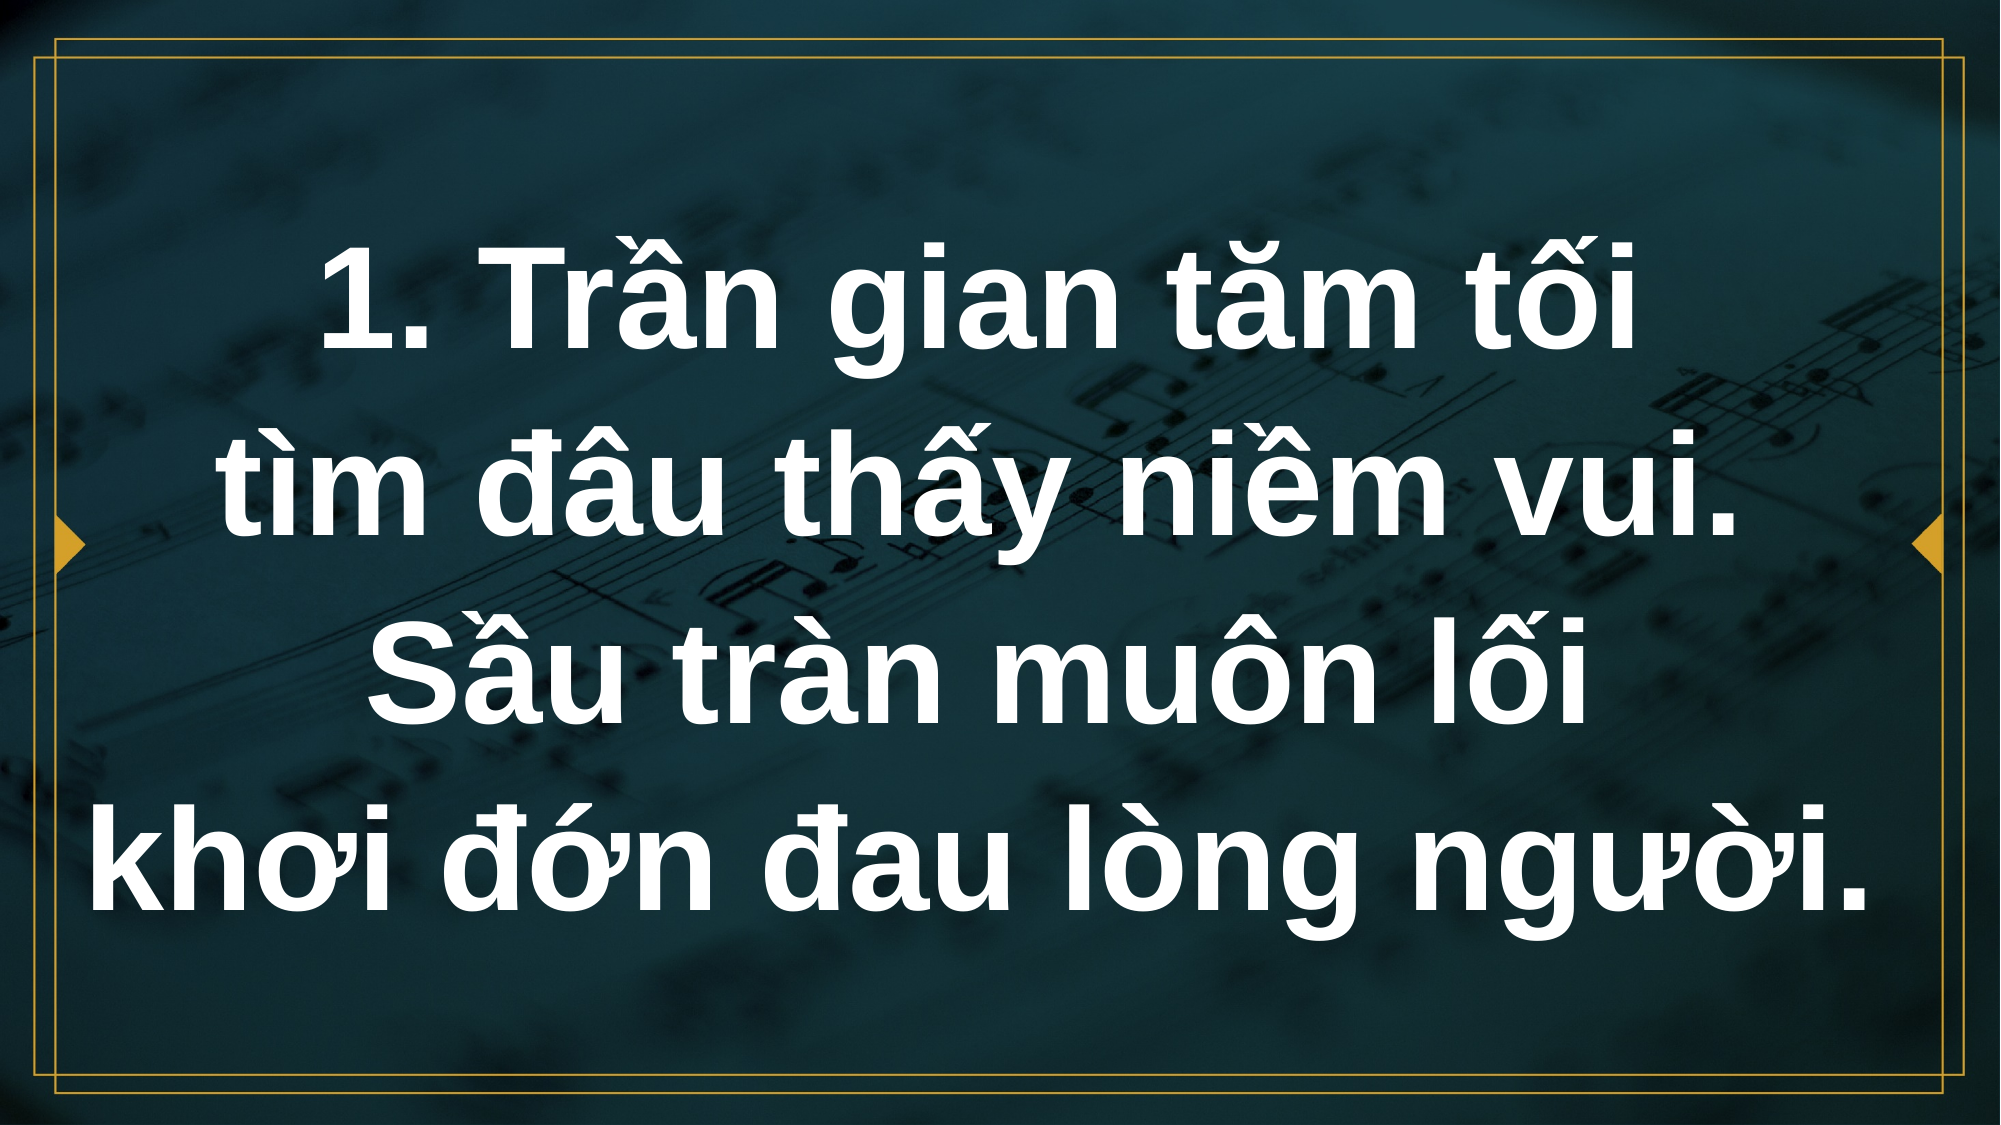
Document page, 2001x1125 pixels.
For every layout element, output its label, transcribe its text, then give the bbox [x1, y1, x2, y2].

title 1. Trần gian tăm tối tìm đâu thấy niềm vui. Sầu tràn muôn lối khơi đớn đau lòng người. [55, 53, 1945, 1077]
picture [0, 0, 2000, 1125]
